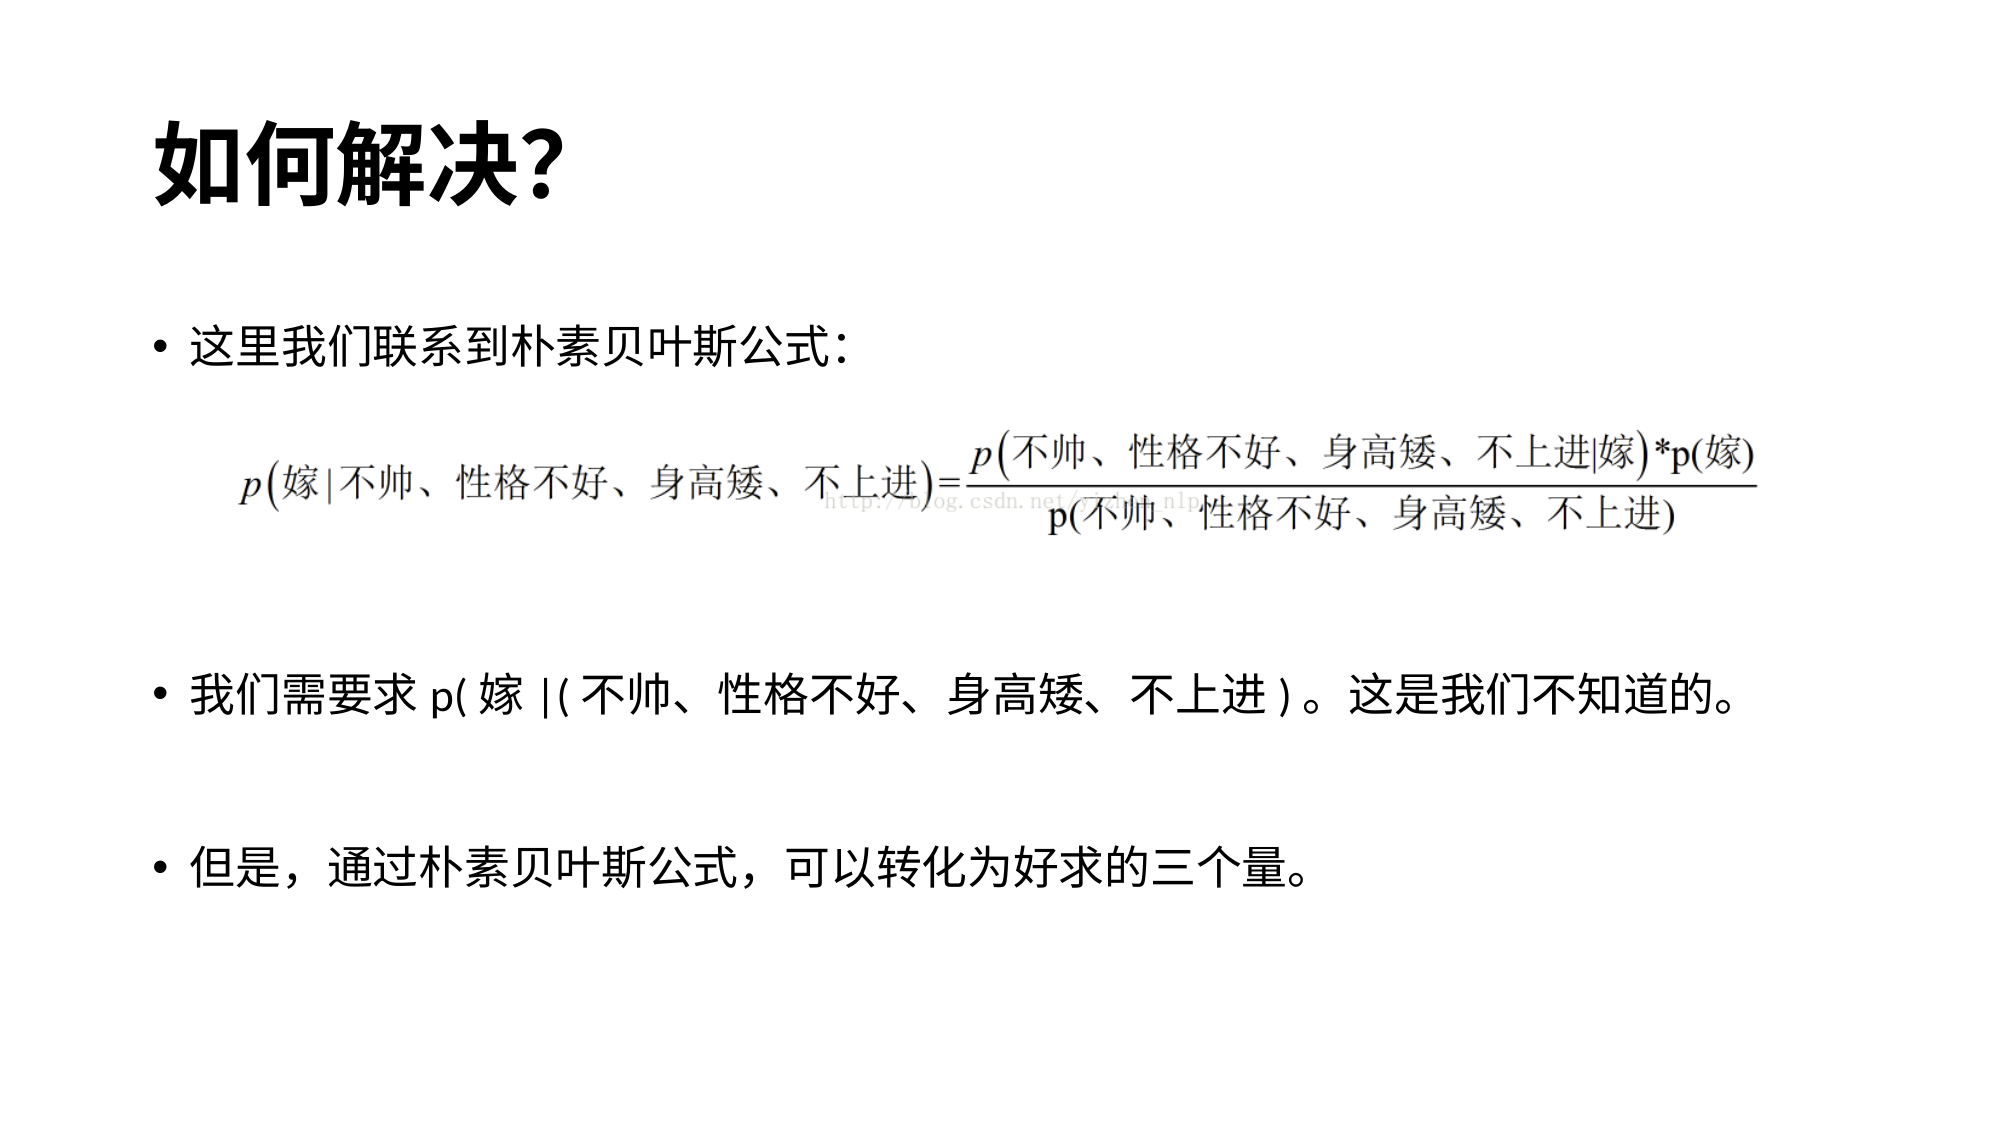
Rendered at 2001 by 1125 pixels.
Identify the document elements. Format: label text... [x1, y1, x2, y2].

list 这里我们联系到朴素贝叶斯公式： 我们需要求p(嫁|(不帅、性格不好、身高矮、不上进)。这是我们不知道的。 但是，通过朴素贝叶斯公式，可以转化为好求的三个量。 [137, 299, 1899, 1014]
picture [234, 424, 1766, 551]
title 如何解决？ [137, 59, 1863, 278]
